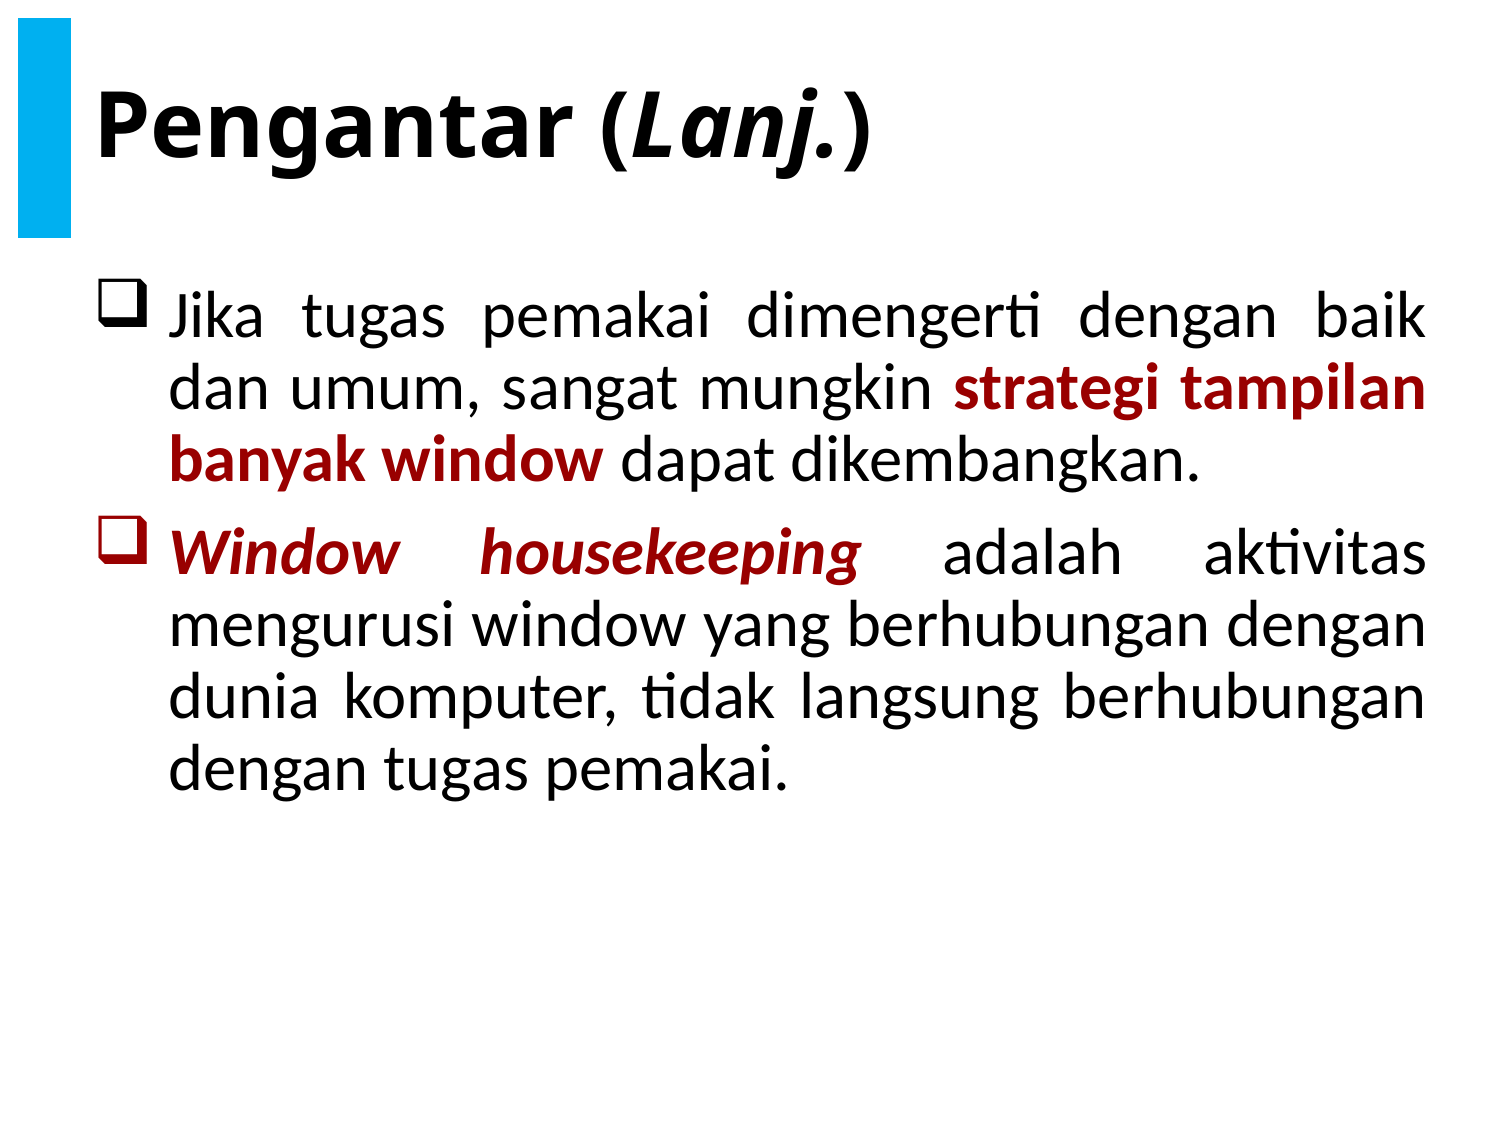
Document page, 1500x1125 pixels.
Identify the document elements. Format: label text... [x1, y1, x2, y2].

list Jika tugas pemakai dimengerti dengan baik dan umum, sangat mungkin strategi tampilan banyak window dapat dikembangkan. Window housekeeping adalah aktivitas mengurusi window yang berhubungan dengan dunia komputer, tidak langsung berhubungan dengan tugas pemakai. [78, 272, 1443, 1070]
title Pengantar (Lanj.) [78, 19, 1443, 237]
